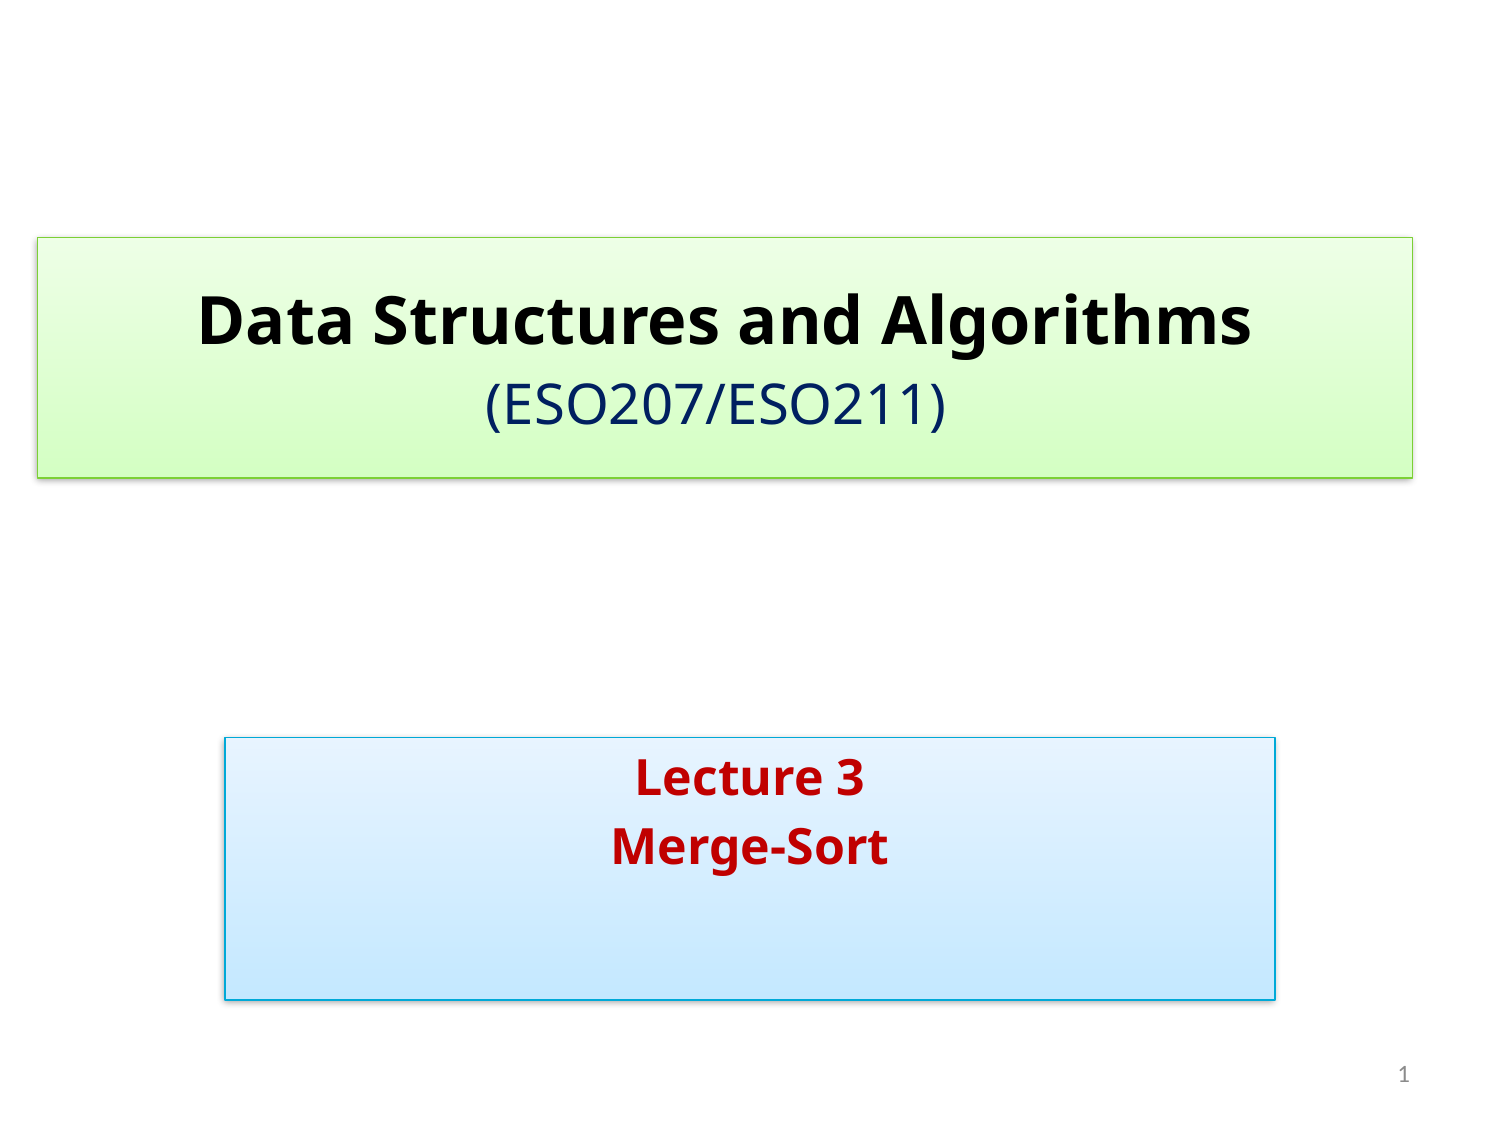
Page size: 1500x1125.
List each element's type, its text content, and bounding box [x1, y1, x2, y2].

subtitle Lecture 3 Merge-Sort [224, 737, 1276, 1001]
title Data Structures and Algorithms (ESO207/ESO211) [37, 237, 1413, 479]
slide_number 1 [1074, 1042, 1425, 1103]
